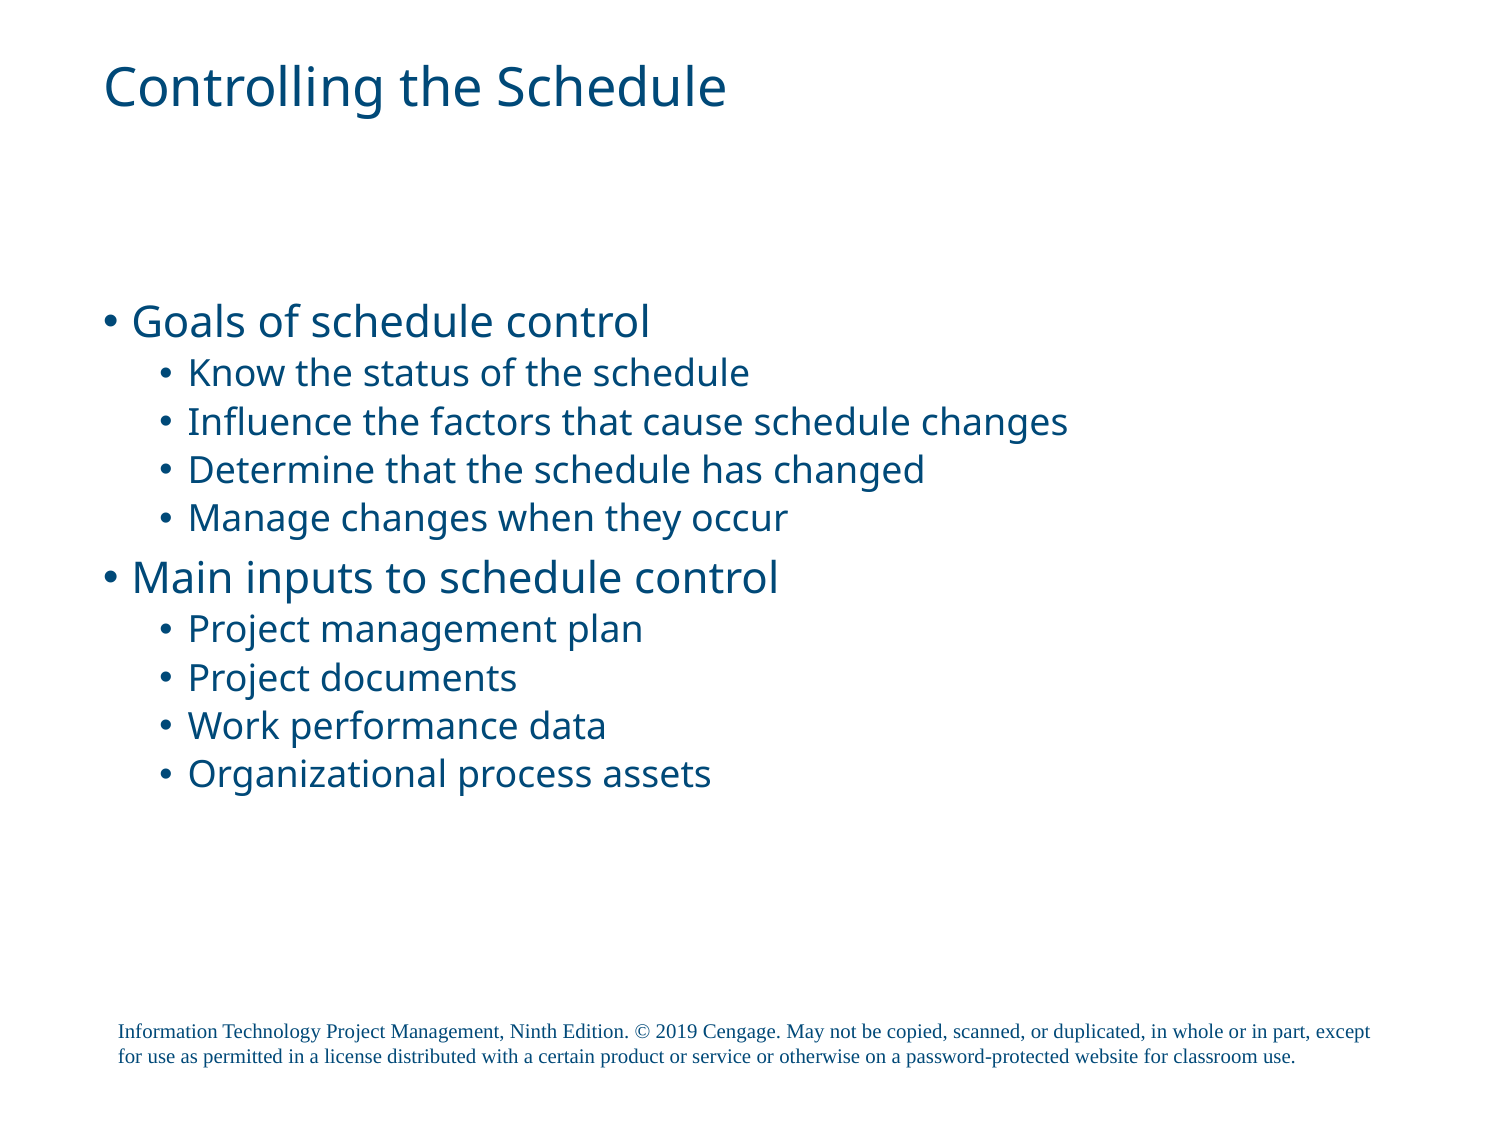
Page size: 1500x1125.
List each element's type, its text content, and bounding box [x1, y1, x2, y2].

list Goals of schedule control Know the status of the schedule Influence the factors that cause schedule changes Determine that the schedule has changed Manage changes when they occur Main inputs to schedule control Project management plan Project documents Work performance data Organizational process assets [103, 299, 1397, 1009]
title Controlling the Schedule [103, 59, 1397, 278]
footer Information Technology Project Management, Ninth Edition. © 2019 Cengage. May not be copied, scanned, or duplicated, in whole or in part, except for use as permitted in a license distributed with a certain product or service or otherwise on a password-protected website for classroom use. [103, 1009, 1397, 1070]
